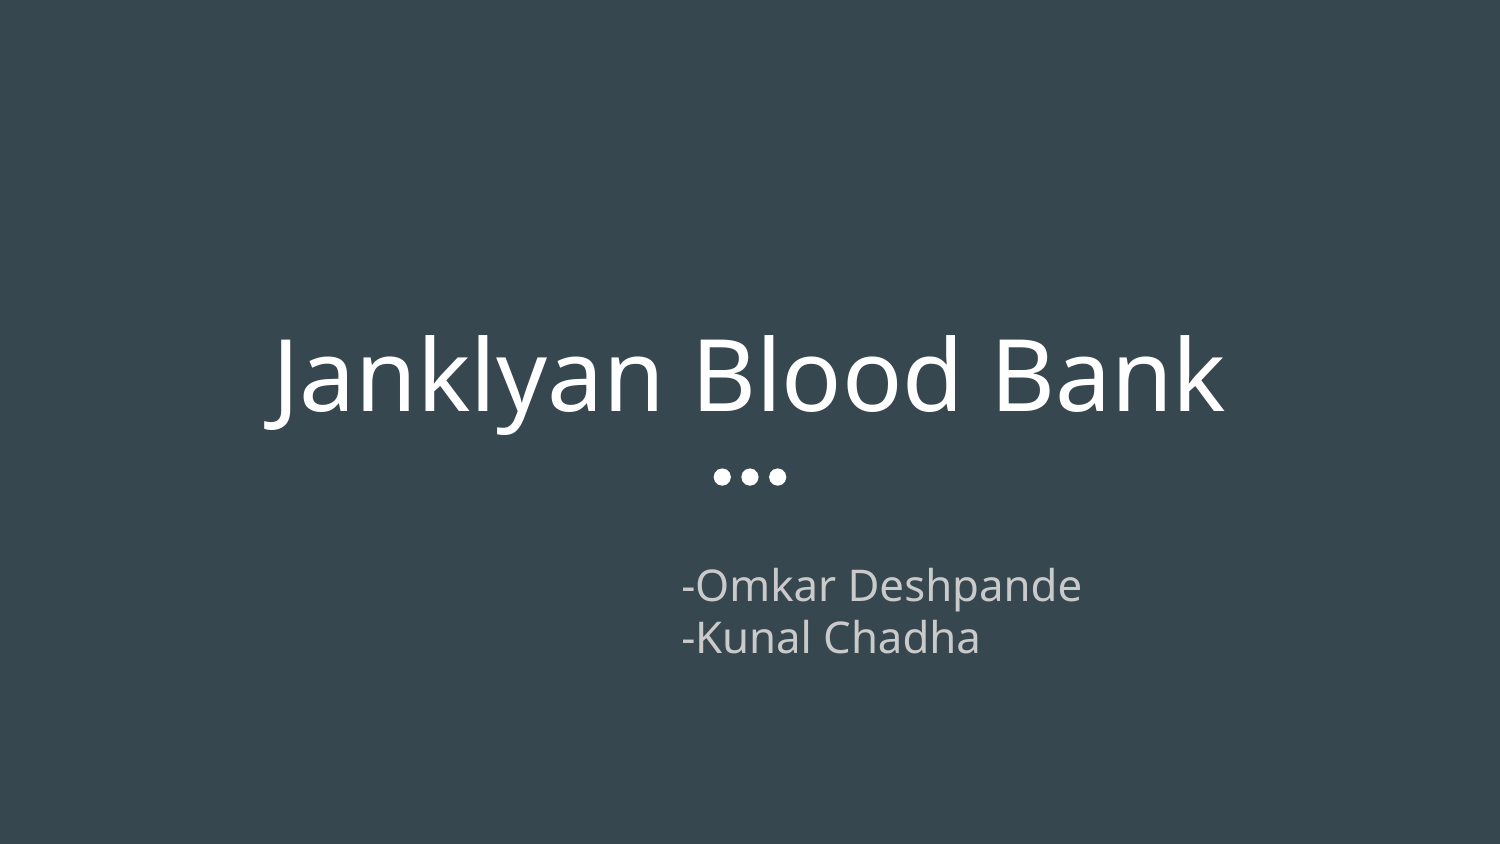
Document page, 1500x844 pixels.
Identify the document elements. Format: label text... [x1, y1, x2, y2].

title Janklyan Blood Bank [110, 162, 1390, 447]
subtitle -Omkar Deshpande -Kunal Chadha [66, 542, 1474, 723]
